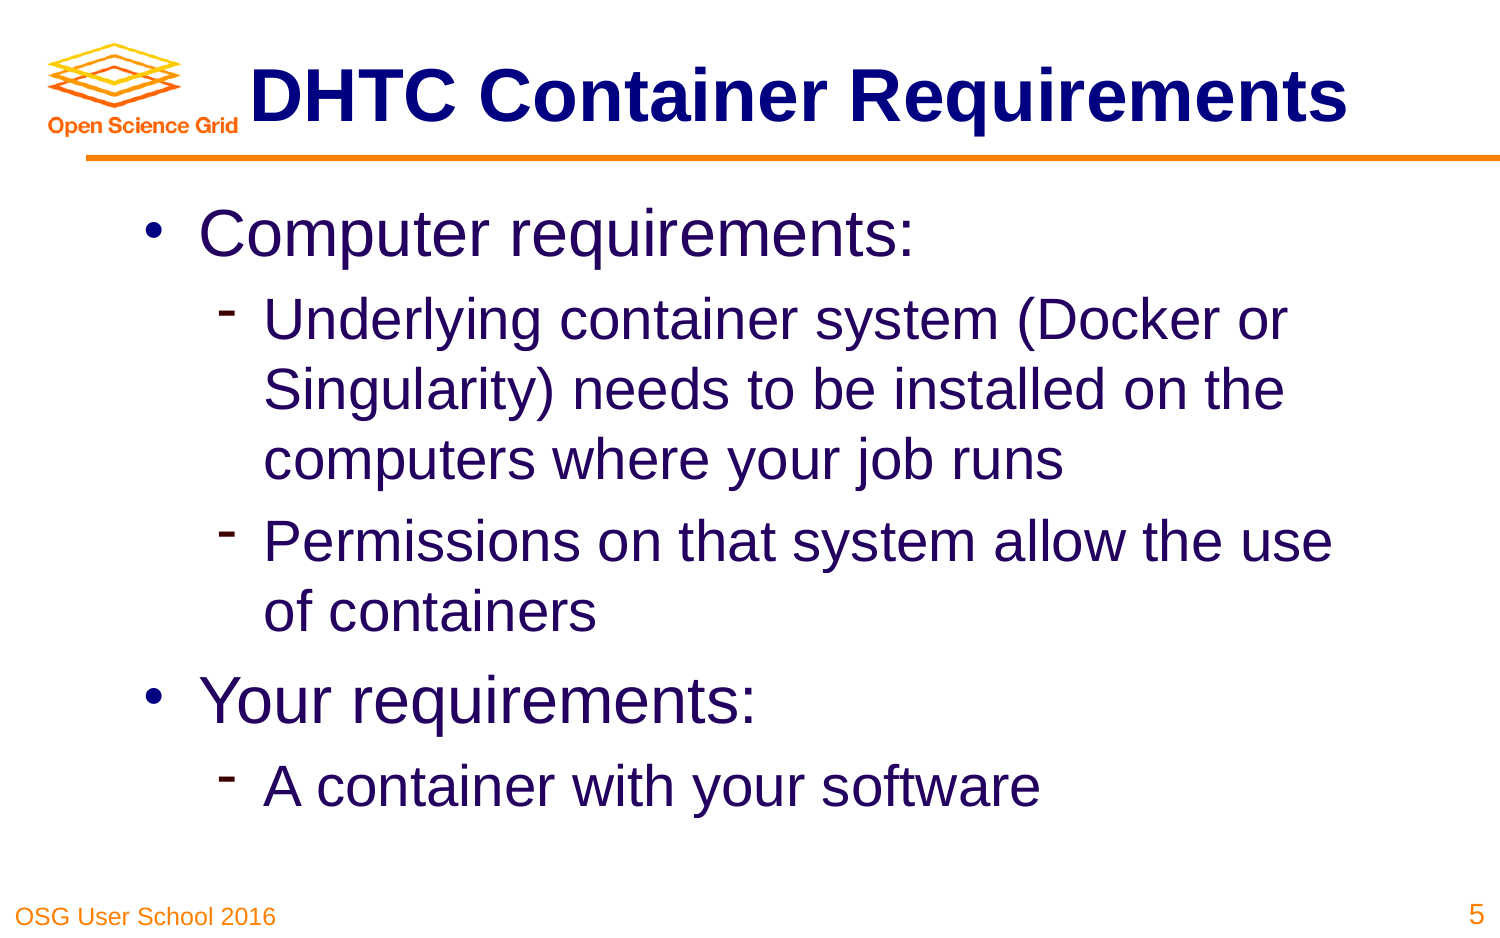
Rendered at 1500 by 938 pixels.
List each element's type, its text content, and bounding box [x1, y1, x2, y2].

picture [28, 24, 229, 151]
title DHTC Container Requirements [229, 13, 1370, 170]
list Computer requirements: Underlying container system (Docker or Singularity) needs to be installed on the computers where your job runs Permissions on that system allow the use of containers Your requirements: A container with your software [127, 182, 1403, 861]
slide_number 5 [1430, 874, 1500, 938]
